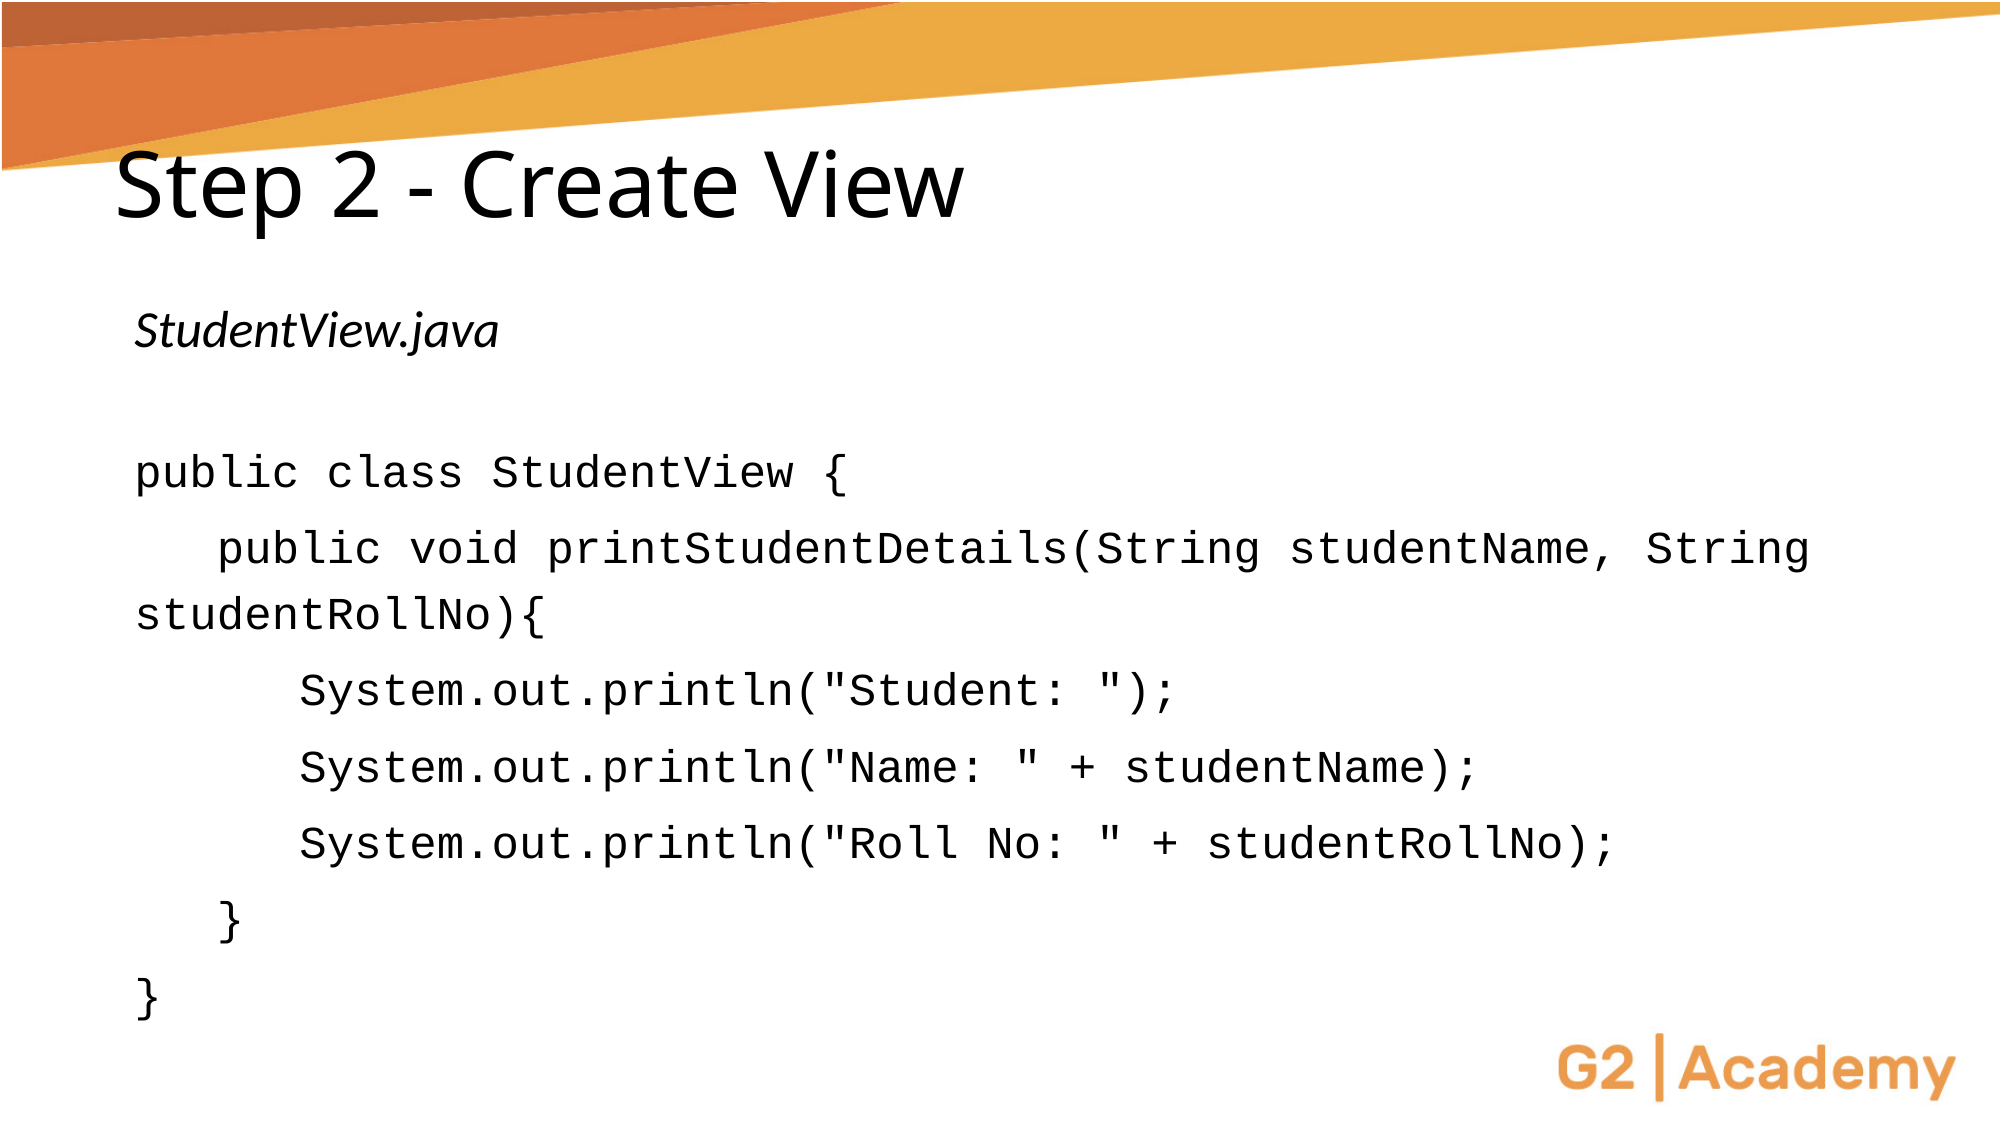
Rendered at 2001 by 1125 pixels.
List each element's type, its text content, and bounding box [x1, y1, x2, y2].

title Step 2 - Create View [99, 100, 1900, 275]
picture [1, 2, 2000, 1125]
list StudentView.java public class StudentView { public void printStudentDetails(String studentName, String studentRollNo){ System.out.println("Student: "); System.out.println("Name: " + studentName); System.out.println("Roll No: " + studentRollNo); } } [99, 275, 1900, 1037]
